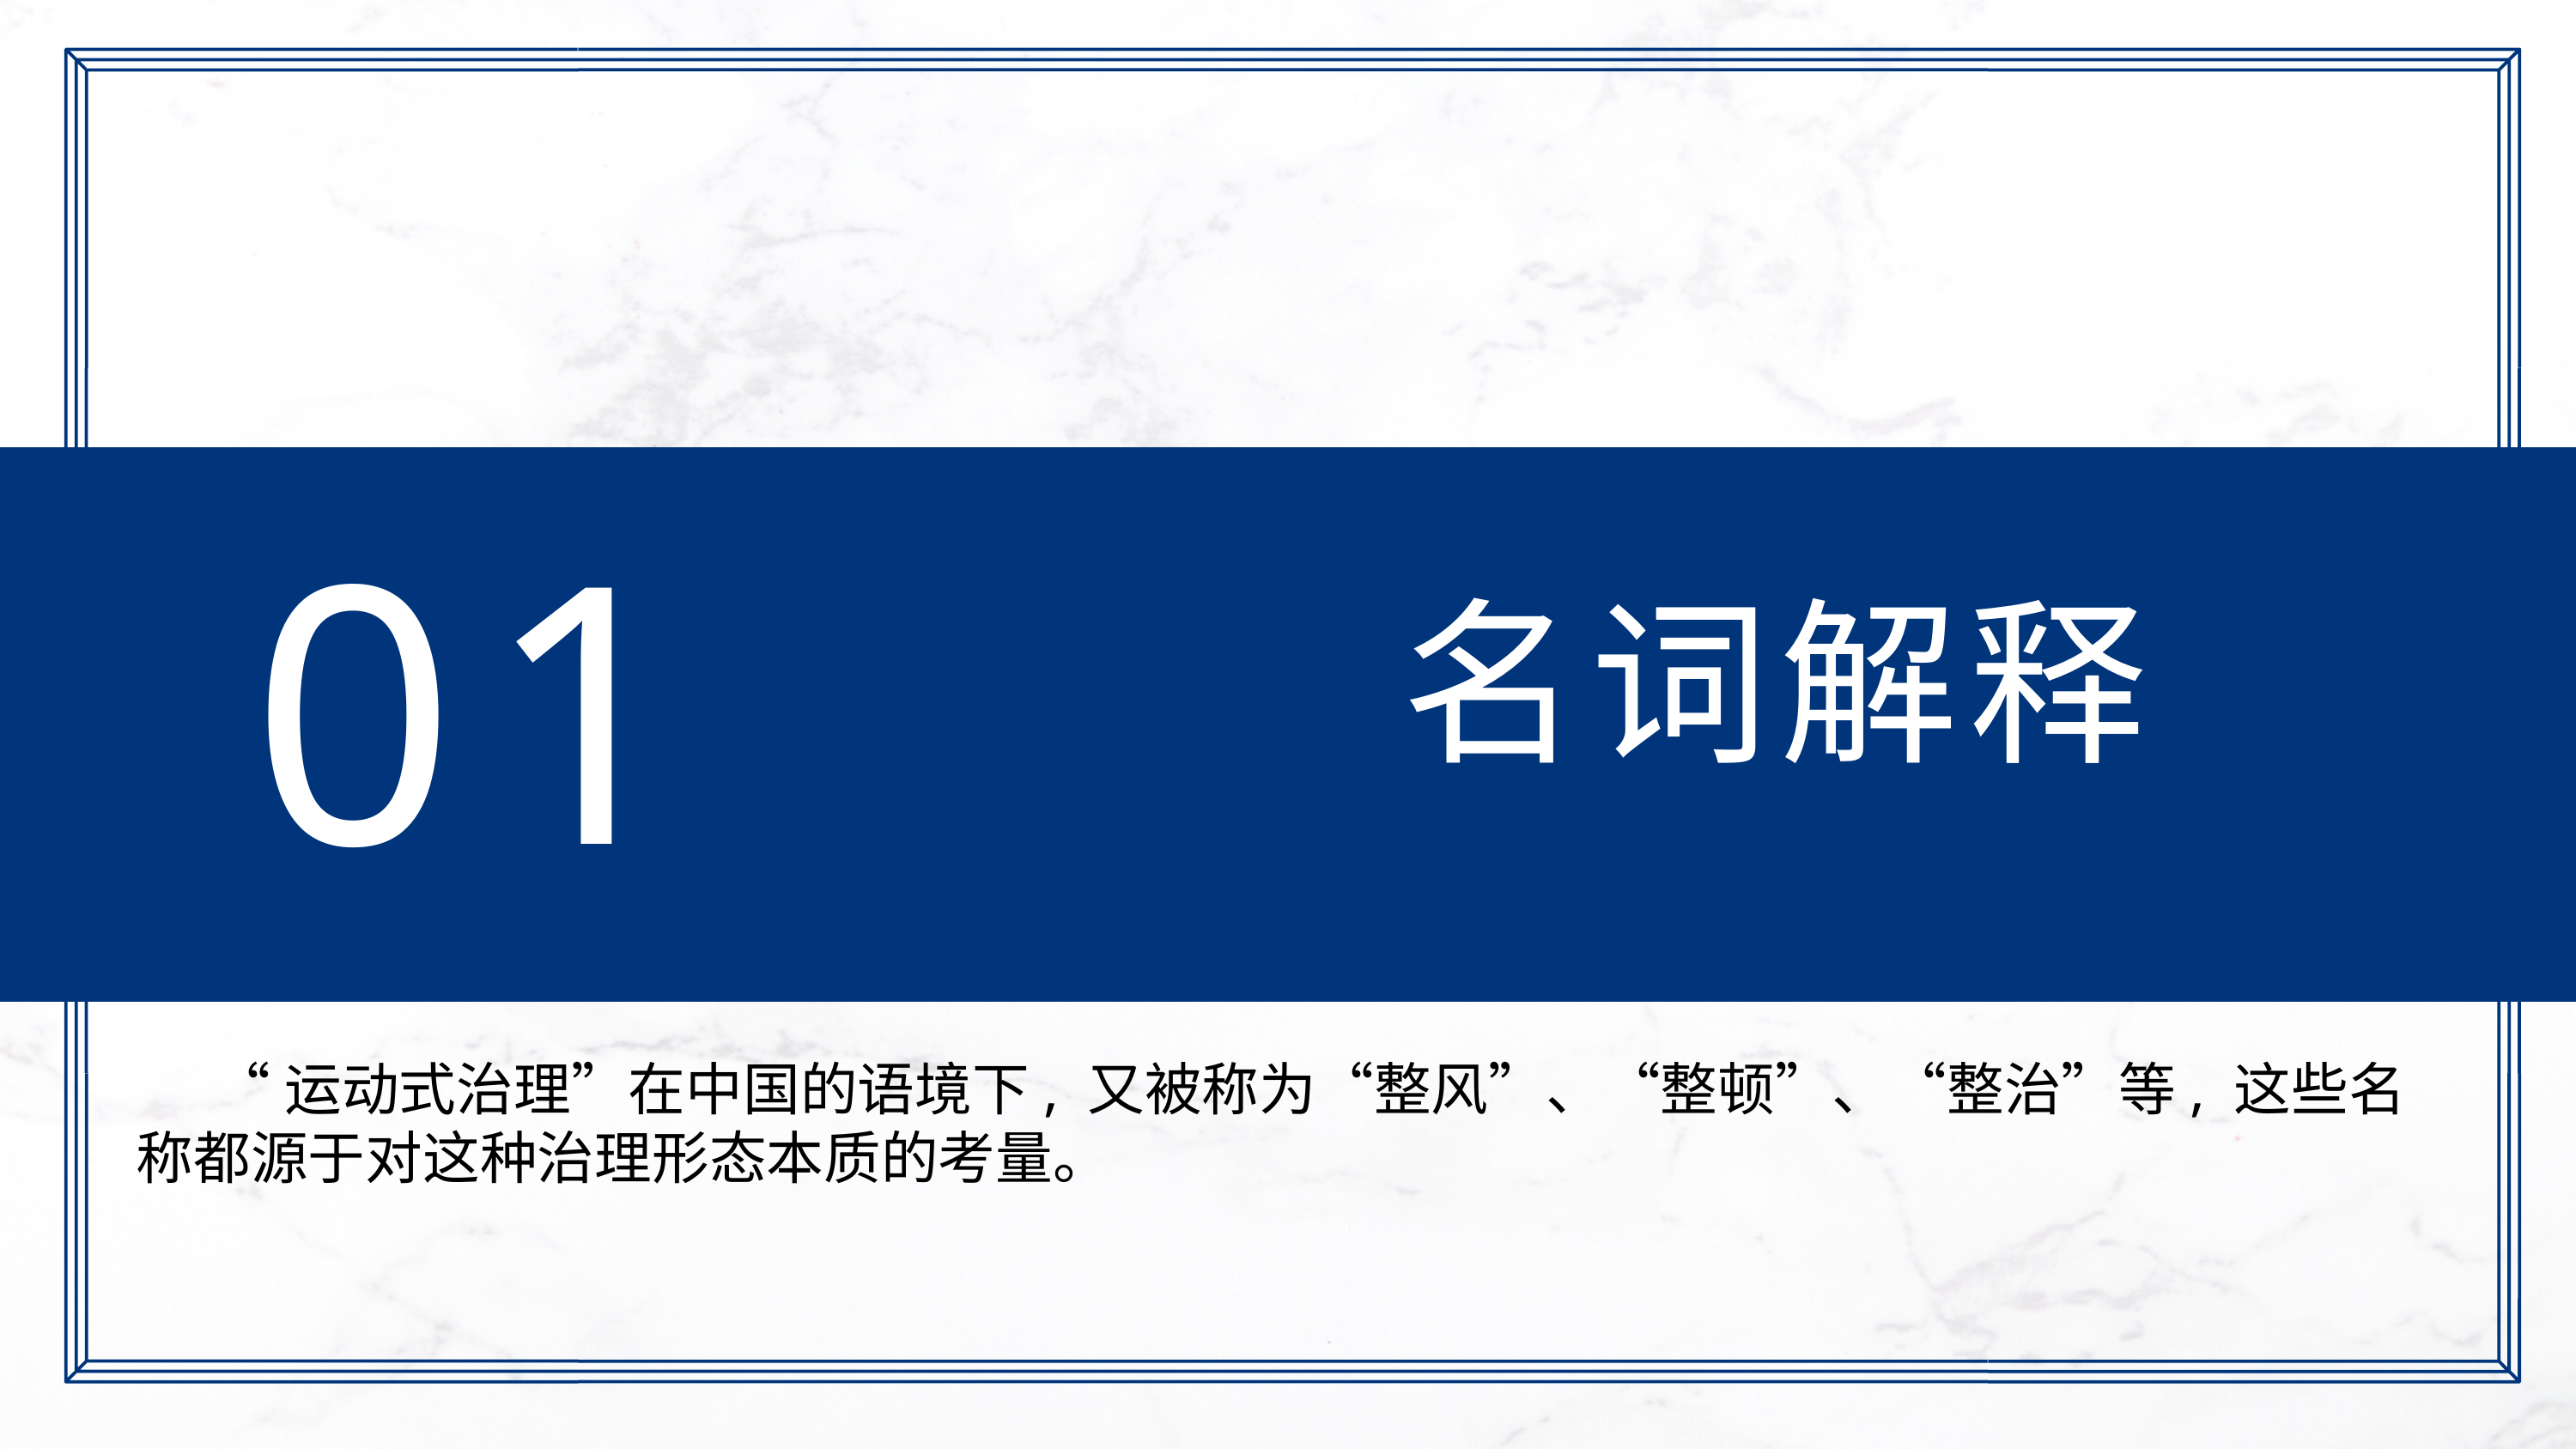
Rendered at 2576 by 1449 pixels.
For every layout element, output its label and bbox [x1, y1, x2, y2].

picture [0, 1002, 2576, 1449]
text_box [64, 47, 2522, 445]
text_box [64, 1011, 2522, 1384]
picture [0, 0, 2576, 446]
text_box [0, 446, 2576, 1002]
